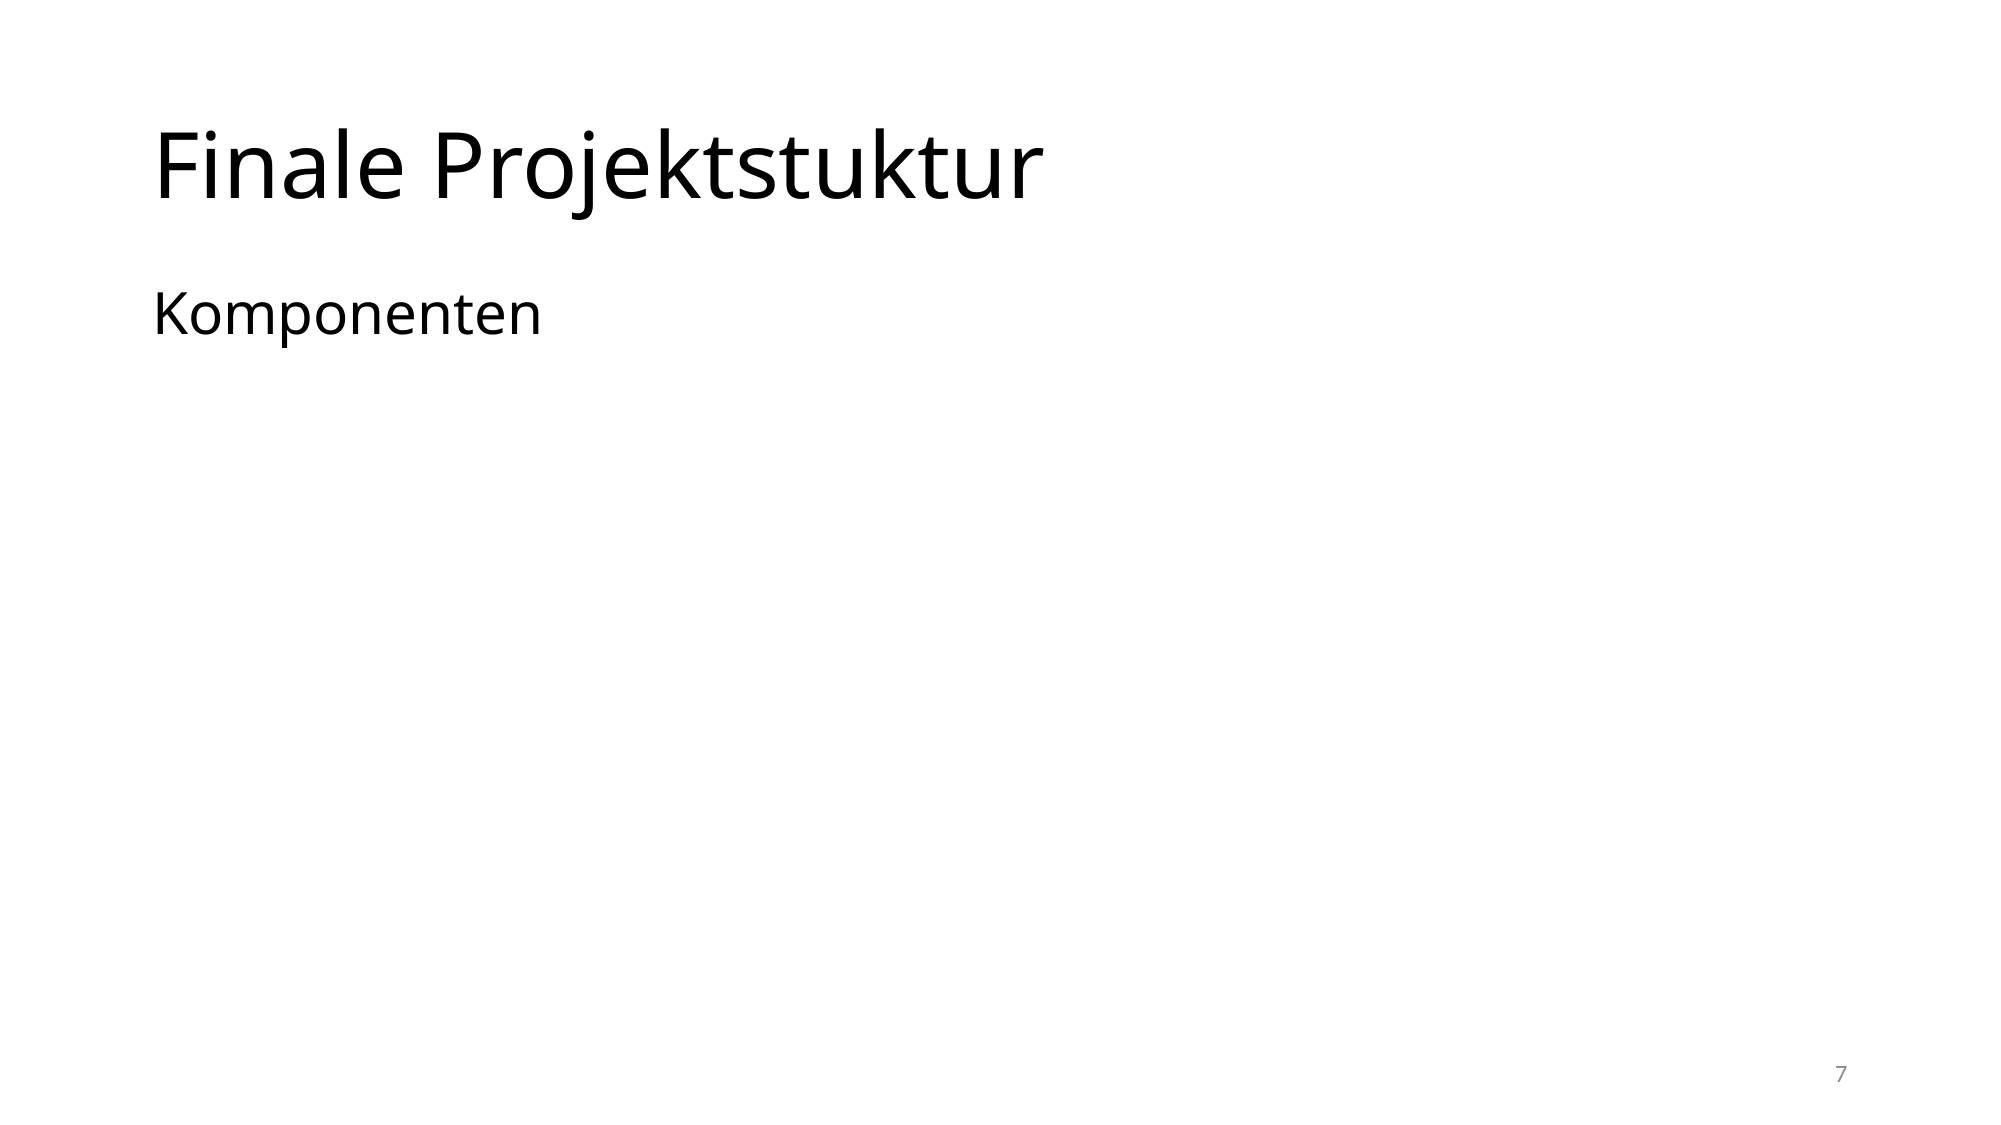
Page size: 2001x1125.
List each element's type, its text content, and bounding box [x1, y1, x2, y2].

text_box Komponenten [137, 276, 782, 355]
title Finale Projektstuktur [137, 59, 1863, 278]
slide_number 7 [1412, 1042, 1863, 1103]
